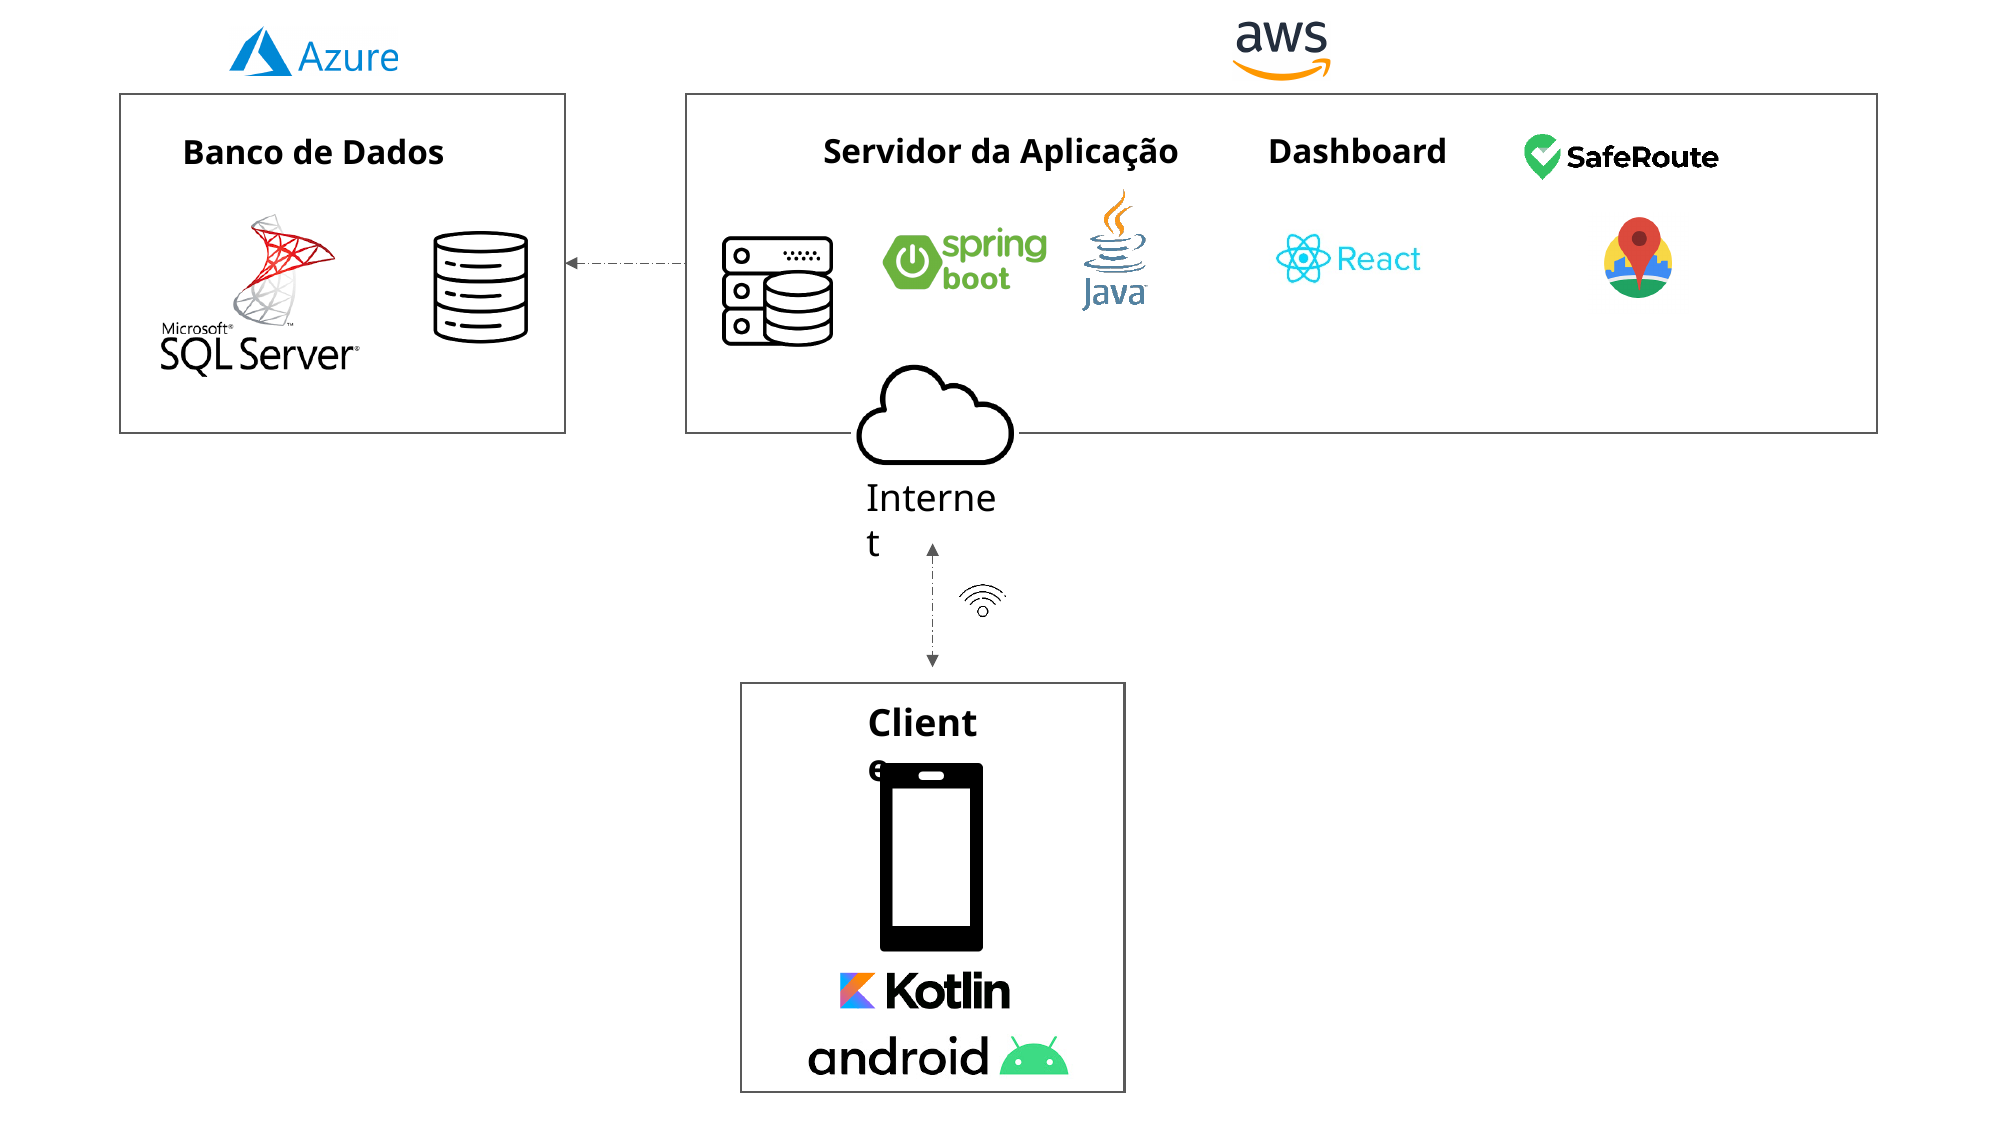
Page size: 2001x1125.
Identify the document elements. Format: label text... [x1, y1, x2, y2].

text_box Internet [851, 501, 1019, 572]
text_box [740, 682, 1126, 1093]
picture [851, 332, 1019, 501]
text_box [685, 93, 1878, 434]
picture [1080, 187, 1149, 312]
picture [159, 212, 361, 378]
picture [420, 227, 541, 347]
picture [1247, 207, 1449, 309]
picture [229, 26, 398, 76]
text_box [119, 93, 566, 434]
picture [1232, 21, 1331, 81]
picture [959, 577, 1006, 624]
text_box Banco de Dados [139, 123, 489, 179]
picture [828, 753, 1034, 960]
picture [1509, 119, 1734, 194]
text_box Cliente [852, 691, 1013, 753]
picture [1588, 212, 1689, 314]
picture [881, 218, 1049, 306]
picture [807, 969, 1074, 1086]
picture [722, 236, 833, 347]
